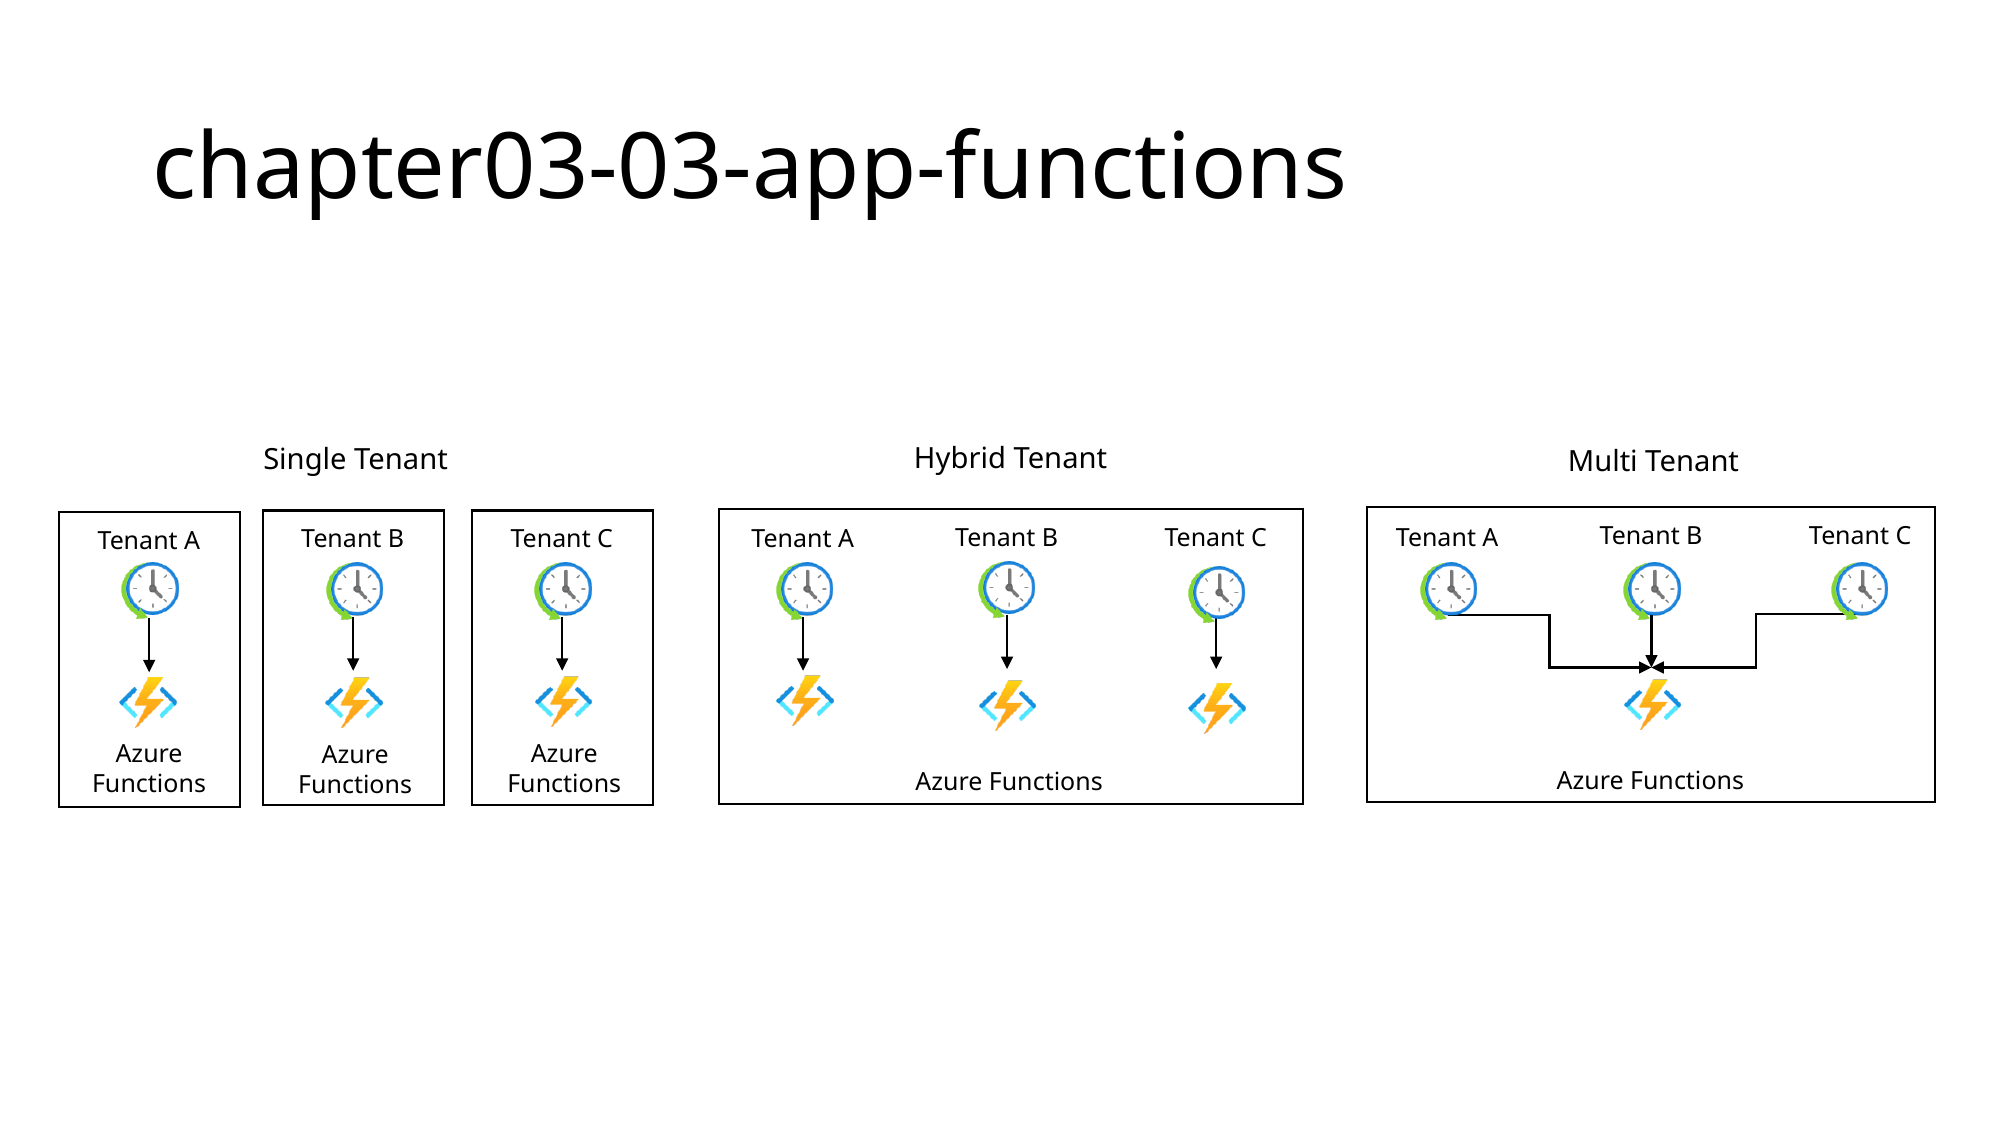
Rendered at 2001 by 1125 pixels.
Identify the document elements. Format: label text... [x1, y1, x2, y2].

text_box [261, 509, 445, 807]
text_box Tenant A [74, 517, 224, 562]
text_box Tenant C [487, 515, 637, 561]
text_box Azure Functions [264, 731, 446, 806]
text_box Azure Functions [715, 758, 1303, 804]
text_box [717, 507, 1304, 805]
text_box Hybrid Tenant [718, 432, 1303, 483]
title chapter03-03-app-functions [137, 59, 1863, 278]
text_box [57, 511, 241, 809]
picture [1188, 565, 1246, 623]
picture [775, 562, 833, 620]
text_box [1365, 506, 1936, 804]
text_box Multi Tenant [1361, 434, 1946, 485]
text_box Tenant B [278, 515, 428, 561]
text_box Single Tenant [58, 433, 653, 483]
picture [977, 560, 1036, 618]
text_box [1728, 535, 1784, 746]
text_box Tenant C [1785, 512, 1935, 557]
picture [1623, 676, 1682, 734]
picture [534, 672, 592, 731]
picture [1419, 562, 1477, 620]
text_box Azure Functions [1366, 757, 1935, 802]
text_box Tenant B [932, 513, 1082, 559]
picture [534, 562, 592, 620]
text_box Tenant B [1576, 512, 1726, 557]
picture [119, 673, 177, 731]
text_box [1522, 538, 1577, 744]
text_box [470, 509, 654, 807]
picture [1830, 562, 1888, 620]
picture [325, 562, 383, 620]
picture [1188, 679, 1246, 737]
picture [1623, 562, 1681, 620]
picture [776, 671, 834, 730]
picture [325, 673, 383, 732]
text_box Azure Functions [473, 730, 655, 805]
picture [121, 561, 179, 620]
picture [979, 677, 1037, 735]
text_box Azure Functions [58, 730, 240, 806]
text_box Tenant C [1141, 513, 1291, 559]
